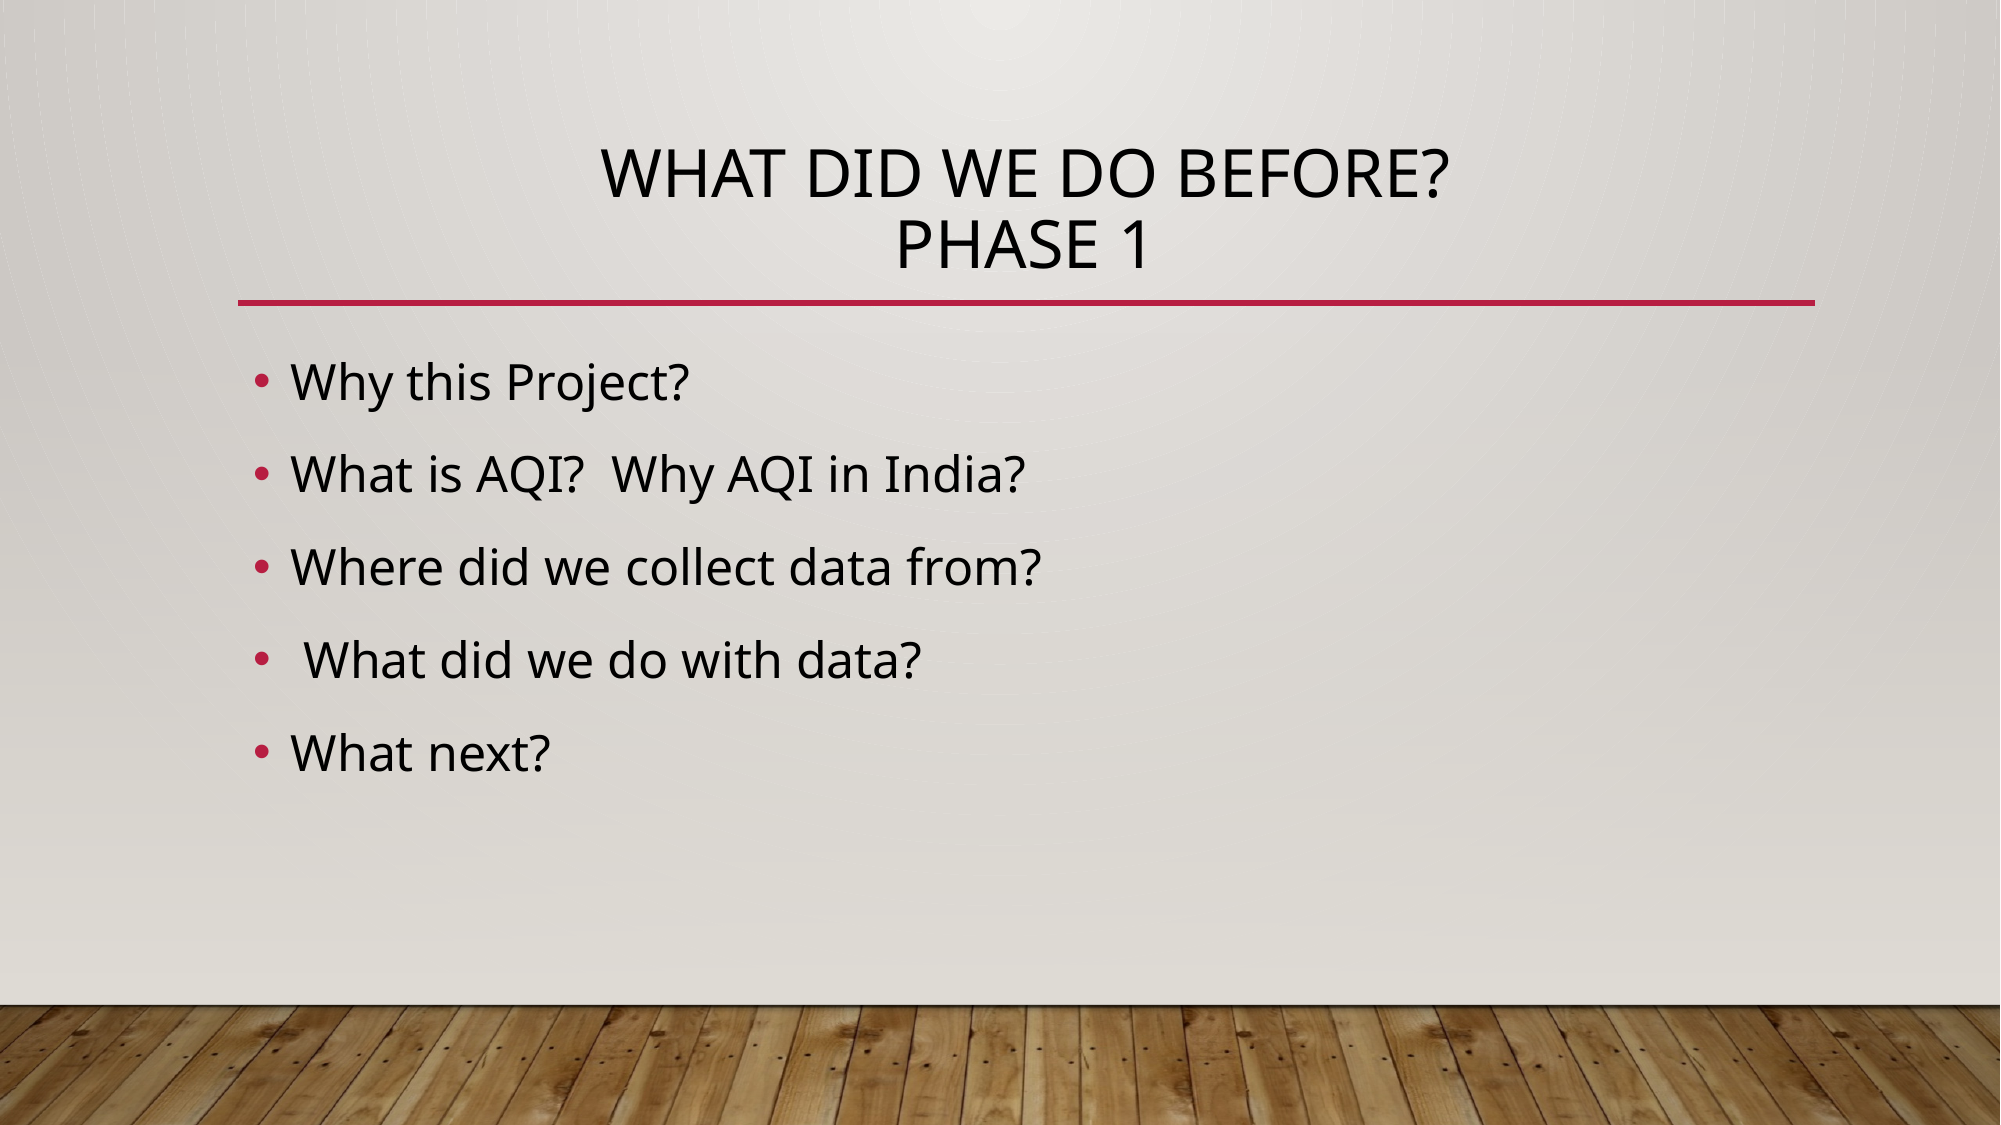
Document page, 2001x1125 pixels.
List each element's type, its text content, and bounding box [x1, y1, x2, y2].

title What did we do before? phase 1 [238, 131, 1814, 305]
picture [0, 1005, 2000, 1125]
list Why this Project? What is AQI? Why AQI in India? Where did we collect data from? What did we do with data? What next? [238, 330, 1814, 897]
